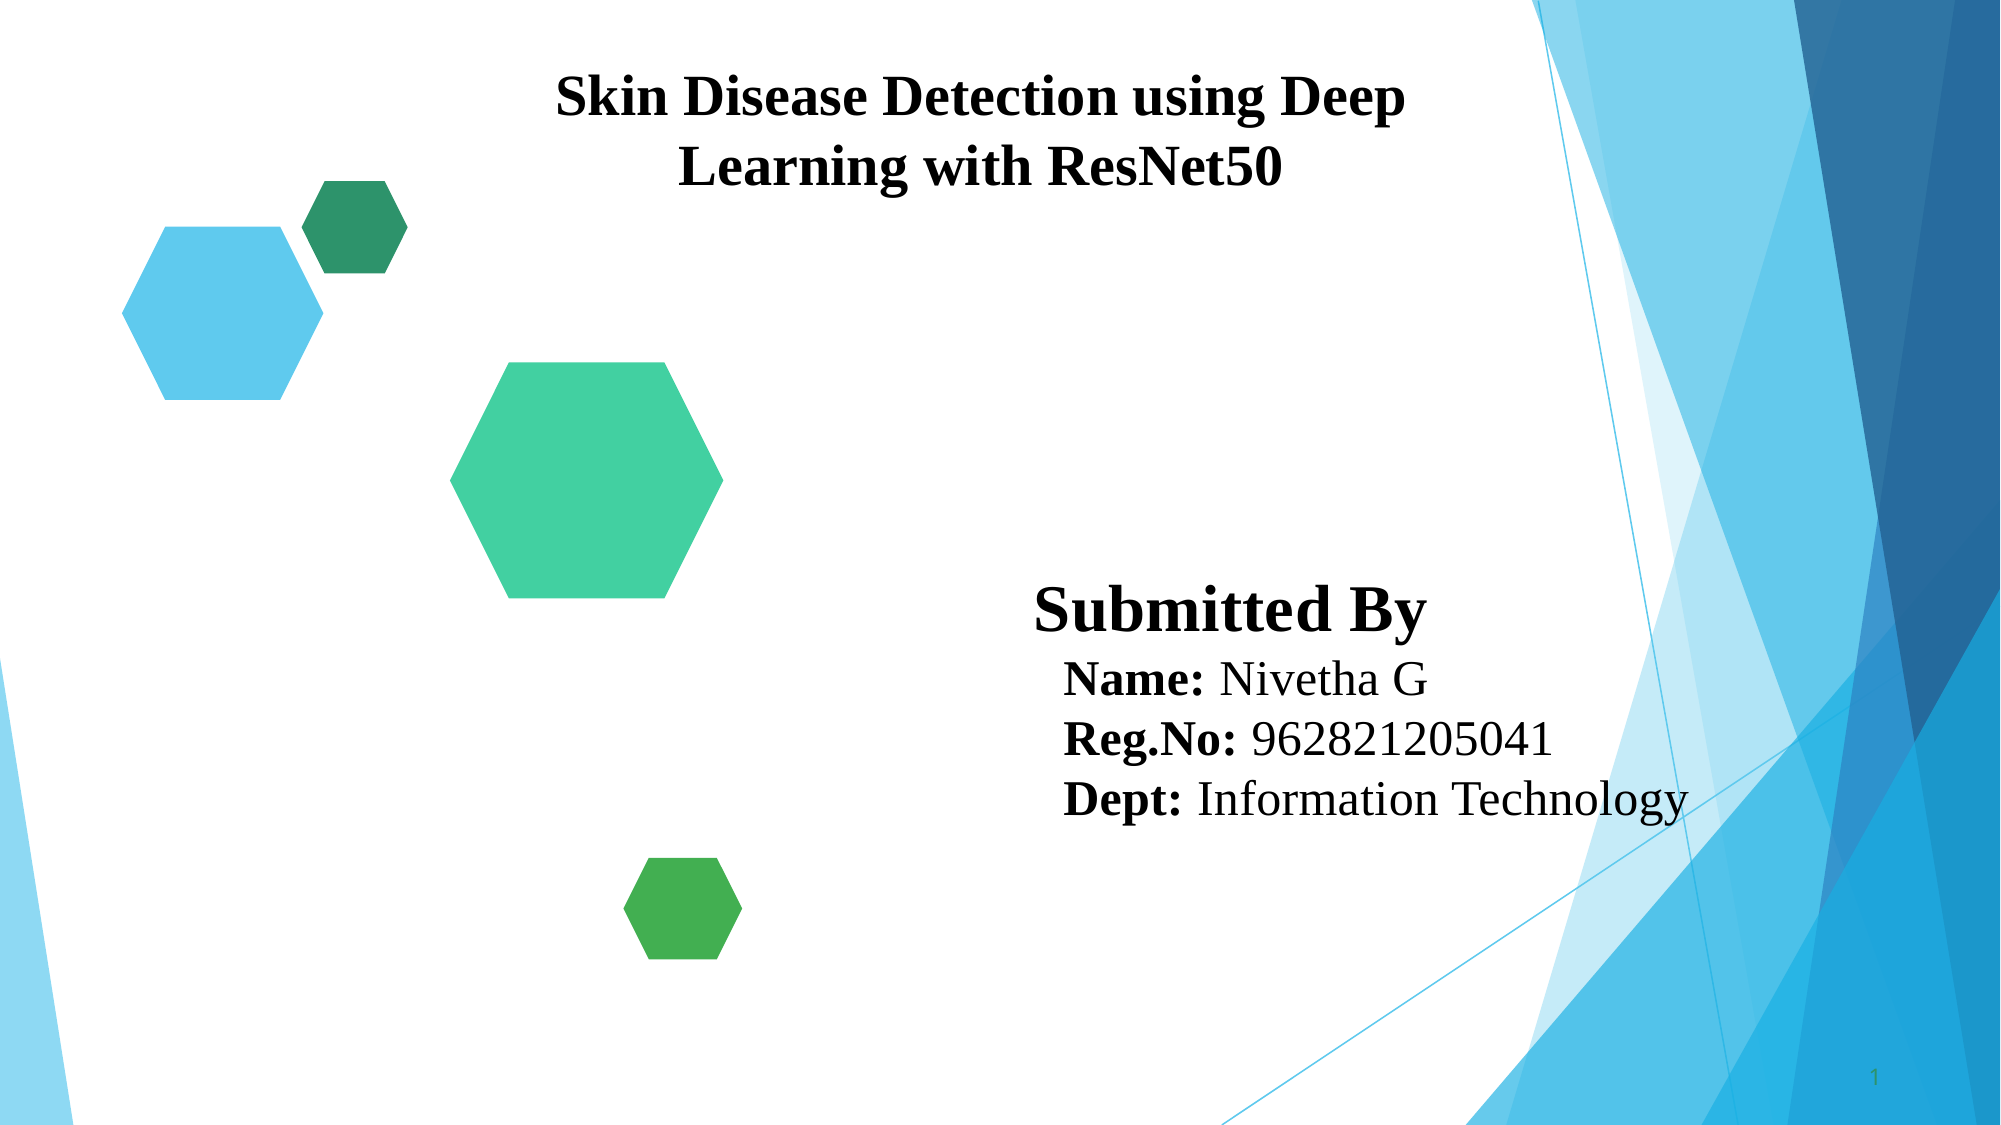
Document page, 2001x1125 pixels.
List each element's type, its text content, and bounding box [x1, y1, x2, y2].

title Submitted By Name: Nivetha G Reg.No: 962821205041 Dept: Information Technology [812, 562, 1764, 1006]
text_box [449, 362, 724, 599]
text_box [623, 857, 743, 960]
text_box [121, 180, 408, 401]
slide_number 1 [1862, 1061, 1888, 1125]
text_box Skin Disease Detection using Deep Learning with ResNet50 [424, 49, 1538, 205]
